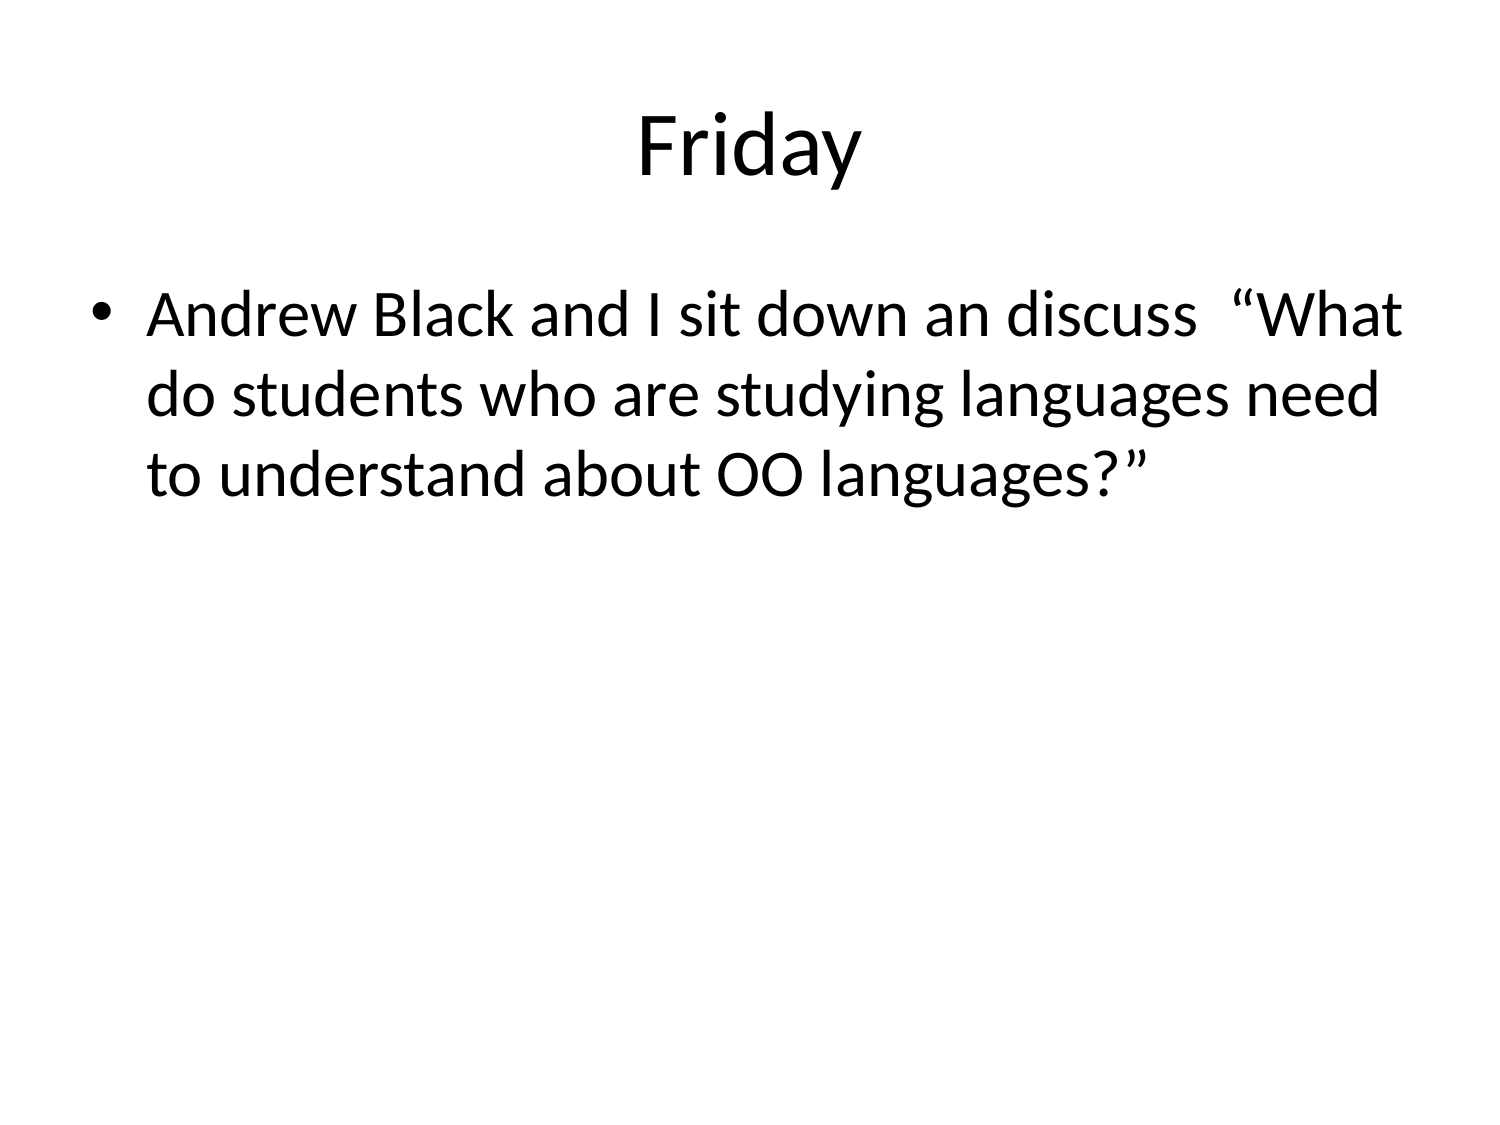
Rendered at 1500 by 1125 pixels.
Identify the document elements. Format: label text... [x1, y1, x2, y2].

list Andrew Black and I sit down an discuss “What do students who are studying languages need to understand about OO languages?” [75, 262, 1425, 1005]
title Friday [75, 45, 1425, 233]
